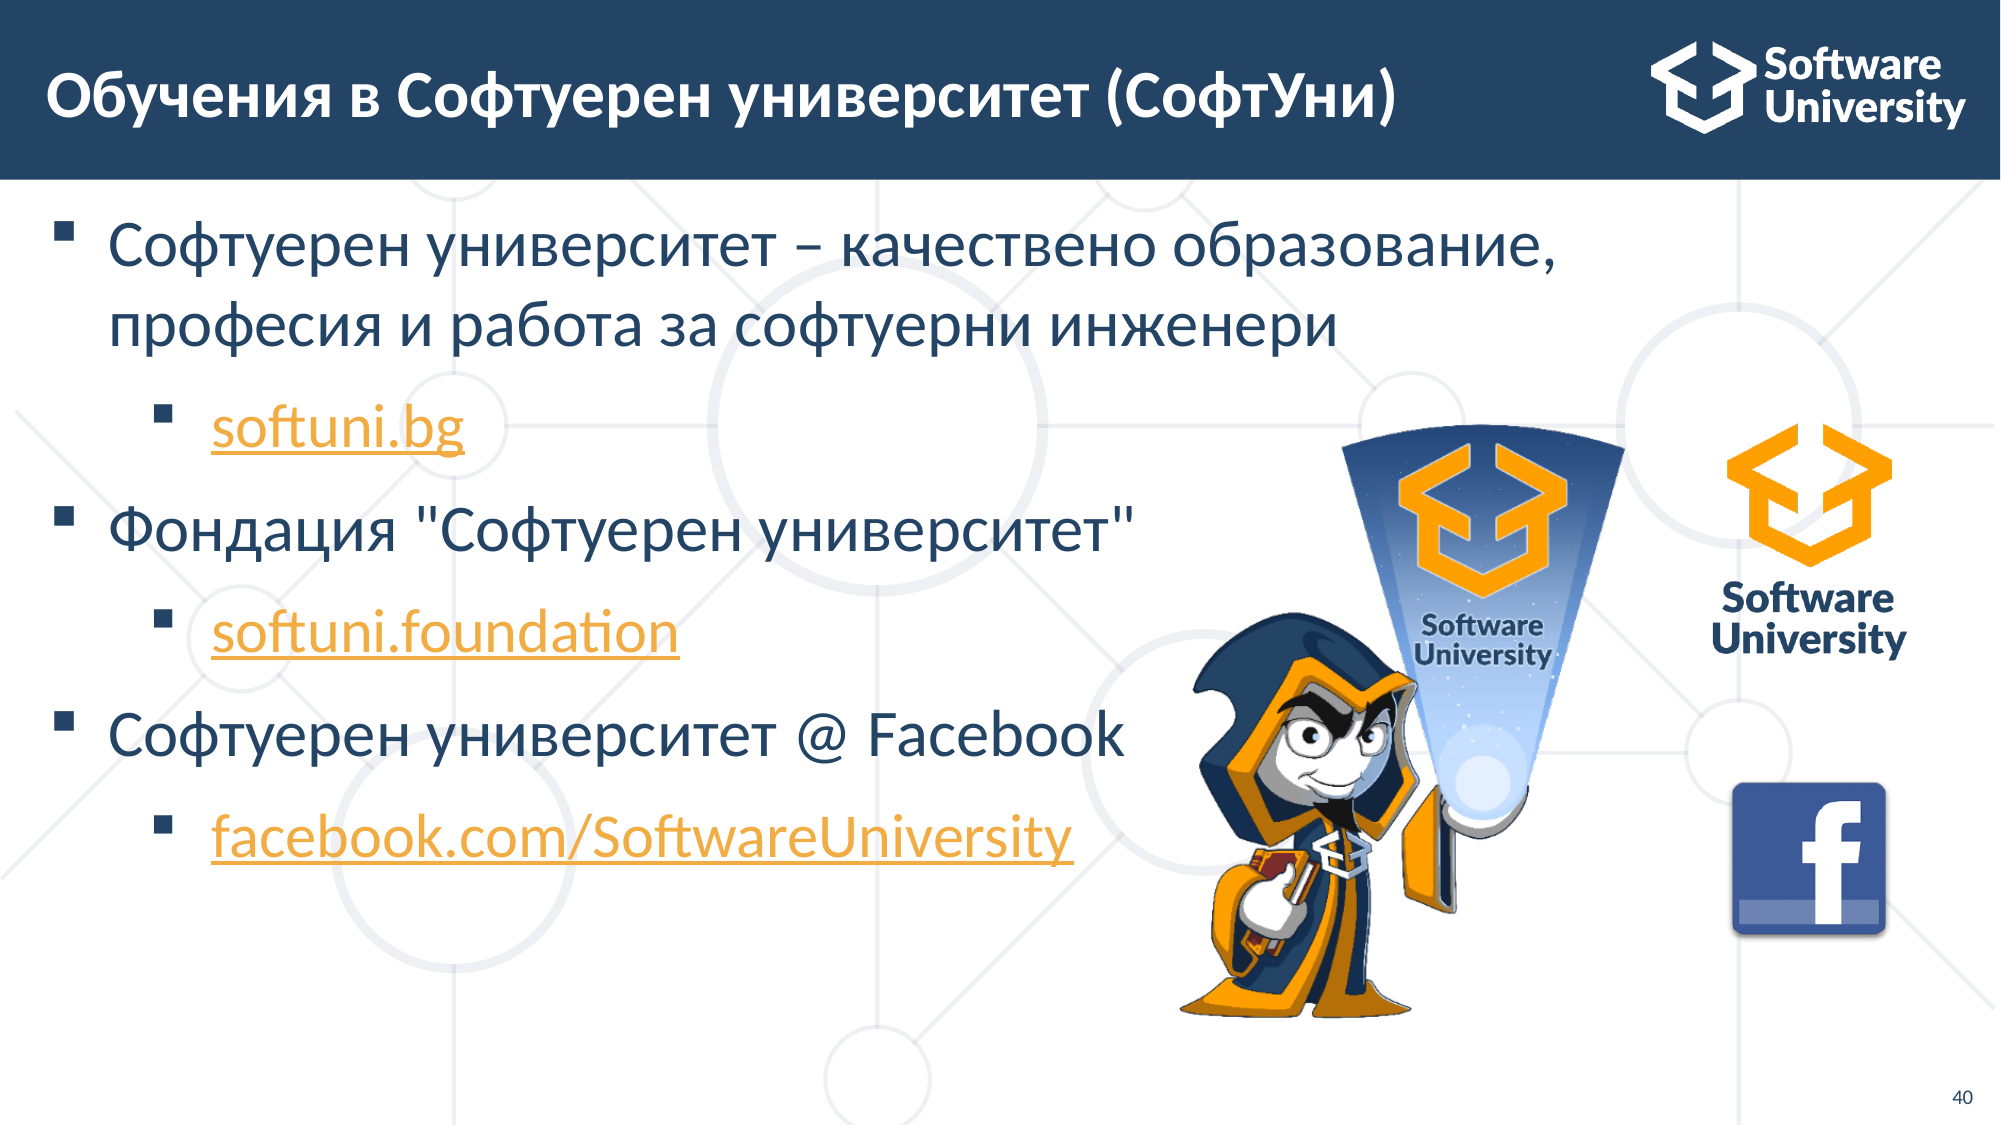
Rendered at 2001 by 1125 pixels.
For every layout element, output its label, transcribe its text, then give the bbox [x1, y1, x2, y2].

picture [1726, 776, 1892, 944]
title Обучения в Софтуерен университет (СофтУни) [28, 17, 1627, 163]
picture [1710, 423, 1907, 666]
picture [1651, 41, 1966, 134]
text_box 40 [1927, 1067, 1989, 1117]
list Софтуерен университет – качествено образование, професия и работа за софтуерни инженери softuni.bg Фондация "Софтуерен университет" softuni.foundation Софтуерен университет @ Facebook facebook.com/SoftwareUniversity [31, 193, 1650, 1094]
